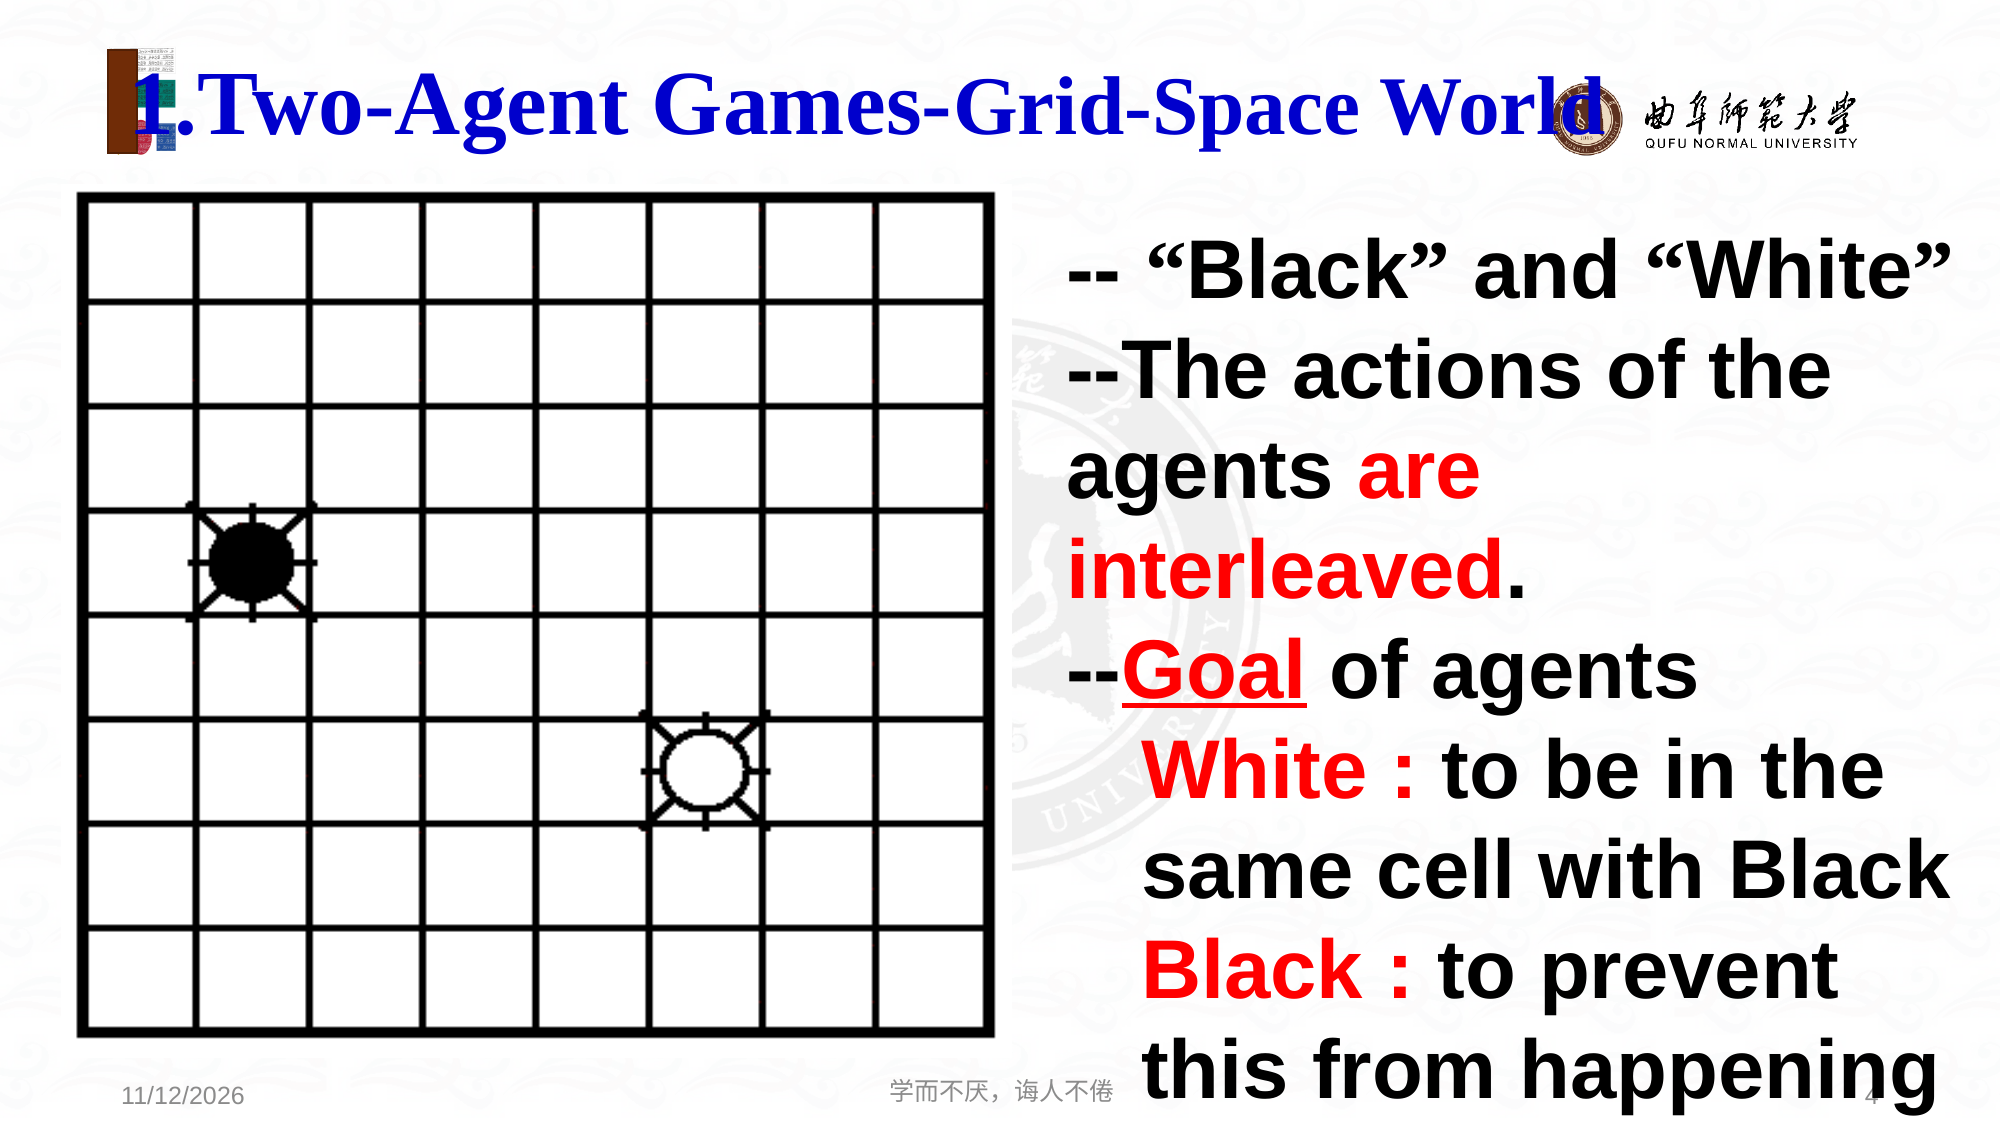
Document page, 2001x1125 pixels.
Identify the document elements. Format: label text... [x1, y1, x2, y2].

picture [61, 184, 1012, 1058]
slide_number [106, 1065, 557, 1125]
footer 学而不厌，诲人不倦 [664, 1063, 1340, 1124]
text_box 1.Two-Agent Games-Grid-Space World [114, 35, 1709, 161]
picture [1709, 75, 1894, 158]
text_box -- “Black” and “White” --The actions of the agents are interleaved. --Goal of agents White : to be in the same cell with Black Black : to prevent this from happening [976, 208, 1977, 1123]
